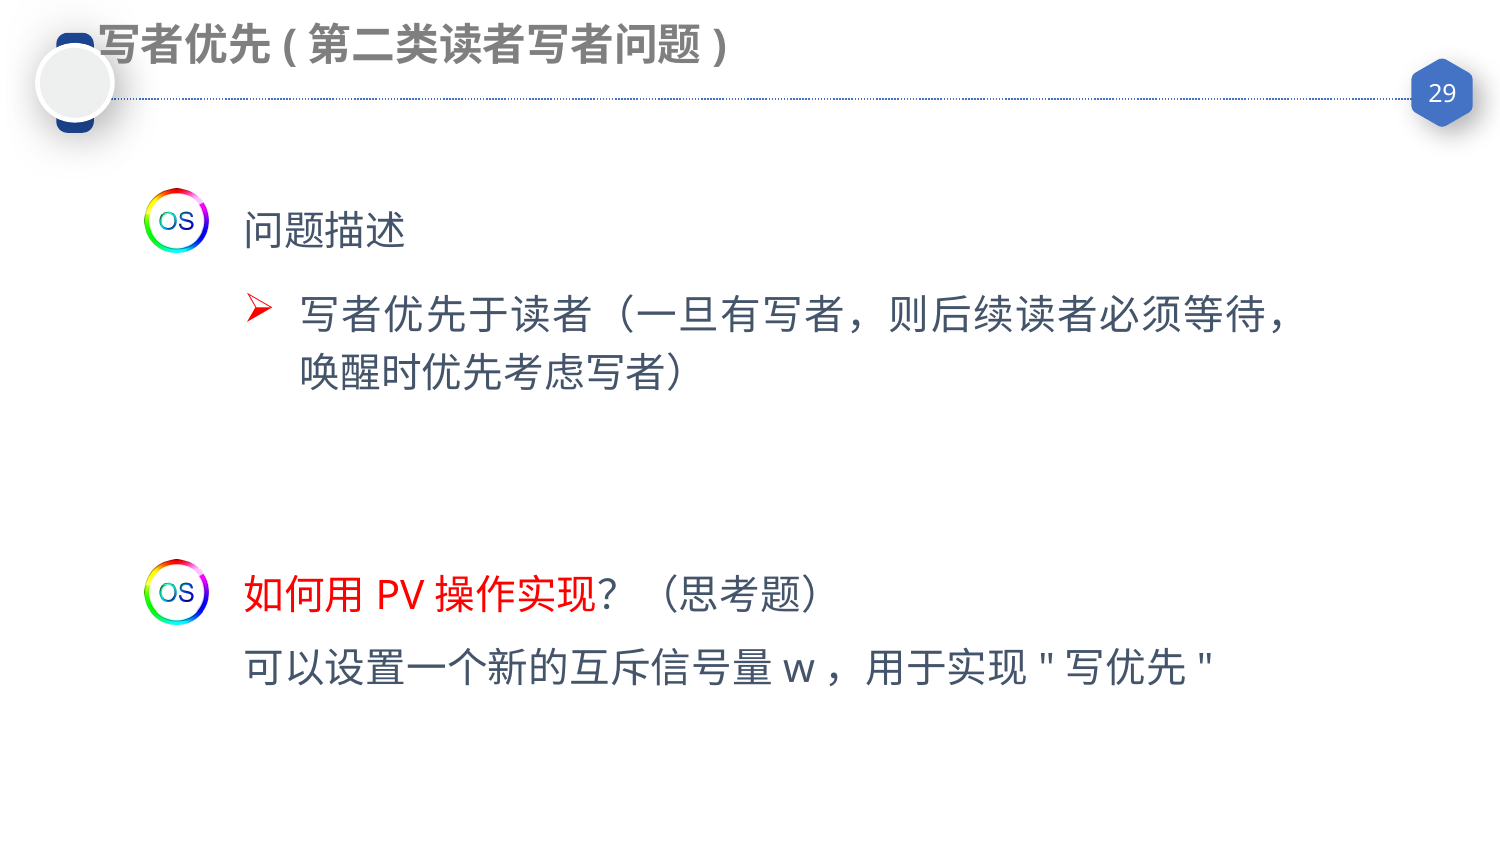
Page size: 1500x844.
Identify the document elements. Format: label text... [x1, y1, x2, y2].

text_box 问题描述 写者优先于读者（一旦有写者，则后续读者必须等待，唤醒时优先考虑写者） 如何用PV操作实现？（思考题） 可以设置一个新的互斥信号量w，用于实现"写优先" [228, 188, 1324, 699]
picture [144, 188, 209, 253]
picture [144, 559, 209, 625]
text_box 写者优先(第二类读者写者问题) [82, 9, 947, 77]
